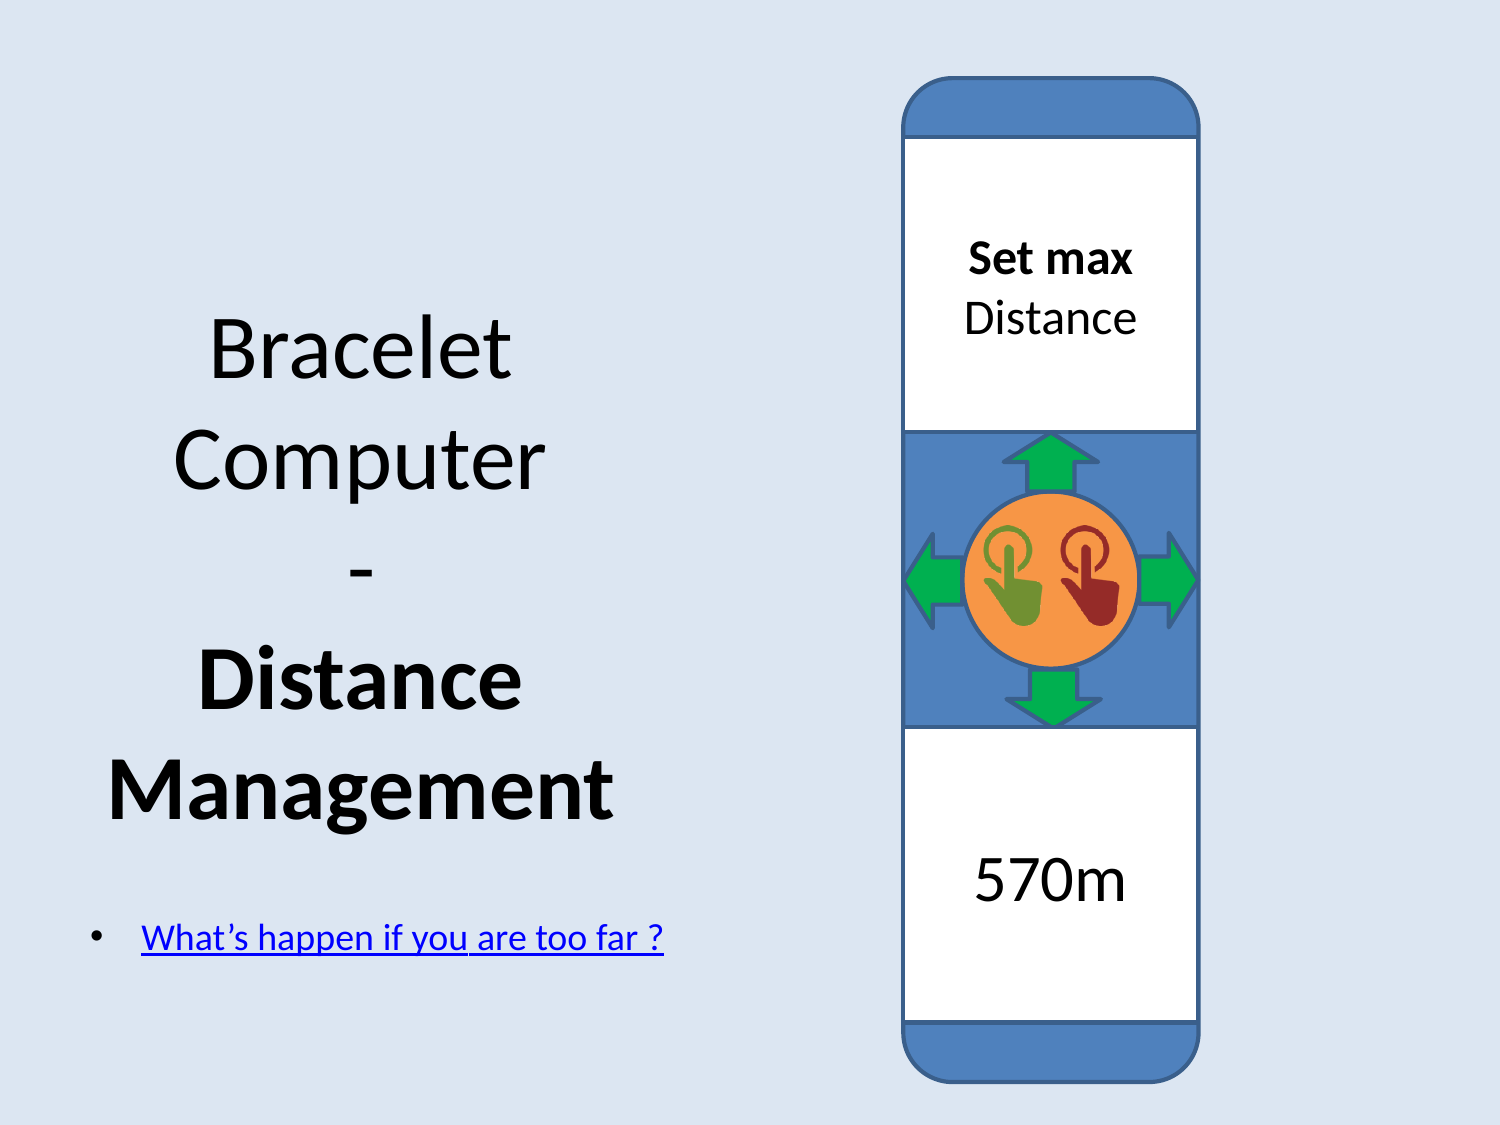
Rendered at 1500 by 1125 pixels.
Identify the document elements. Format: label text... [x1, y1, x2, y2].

text_box [1145, 530, 1201, 630]
text_box [1001, 434, 1101, 494]
text_box [901, 531, 956, 631]
text_box 570m [901, 725, 1200, 1025]
text_box Bracelet Computer - Distance Management [53, 0, 669, 1125]
text_box [980, 493, 1122, 523]
text_box [901, 582, 1201, 1085]
picture [962, 524, 1140, 626]
text_box Set max Distance [901, 135, 1200, 434]
text_box [901, 76, 1201, 578]
text_box [1004, 667, 1103, 725]
list What’s happen if you are too far ? [75, 905, 691, 1005]
text_box [901, 434, 1042, 579]
text_box [978, 634, 1124, 668]
